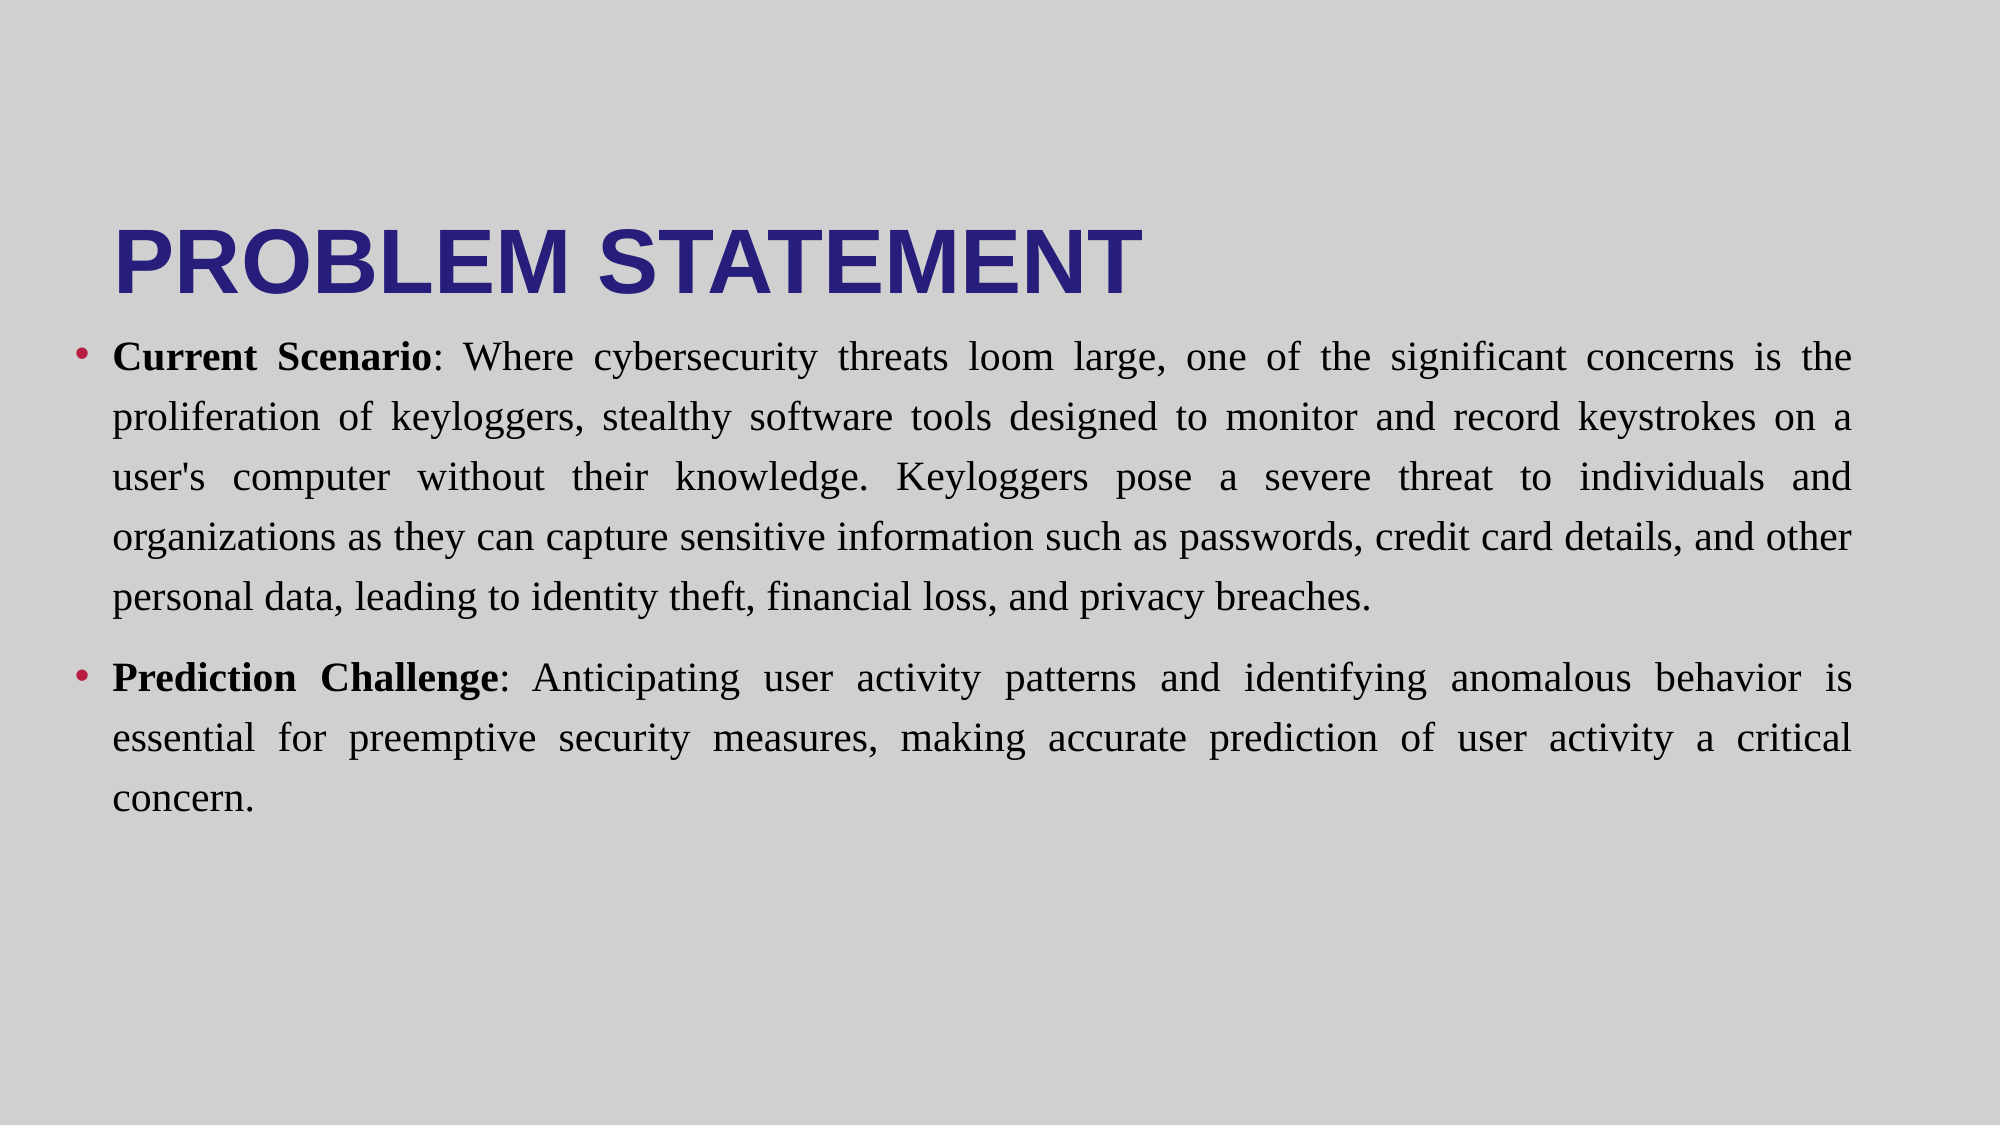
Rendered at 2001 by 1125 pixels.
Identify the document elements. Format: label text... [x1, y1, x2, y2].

title Problem Statement [98, 206, 1743, 311]
list Current Scenario: Where cybersecurity threats loom large, one of the significant concerns is the proliferation of keyloggers, stealthy software tools designed to monitor and record keystrokes on a user's computer without their knowledge. Keyloggers pose a severe threat to individuals and organizations as they can capture sensitive information such as passwords, credit card details, and other personal data, leading to identity theft, financial loss, and privacy breaches. Prediction Challenge: Anticipating user activity patterns and identifying anomalous behavior is essential for preemptive security measures, making accurate prediction of user activity a critical concern. [59, 311, 1869, 1078]
